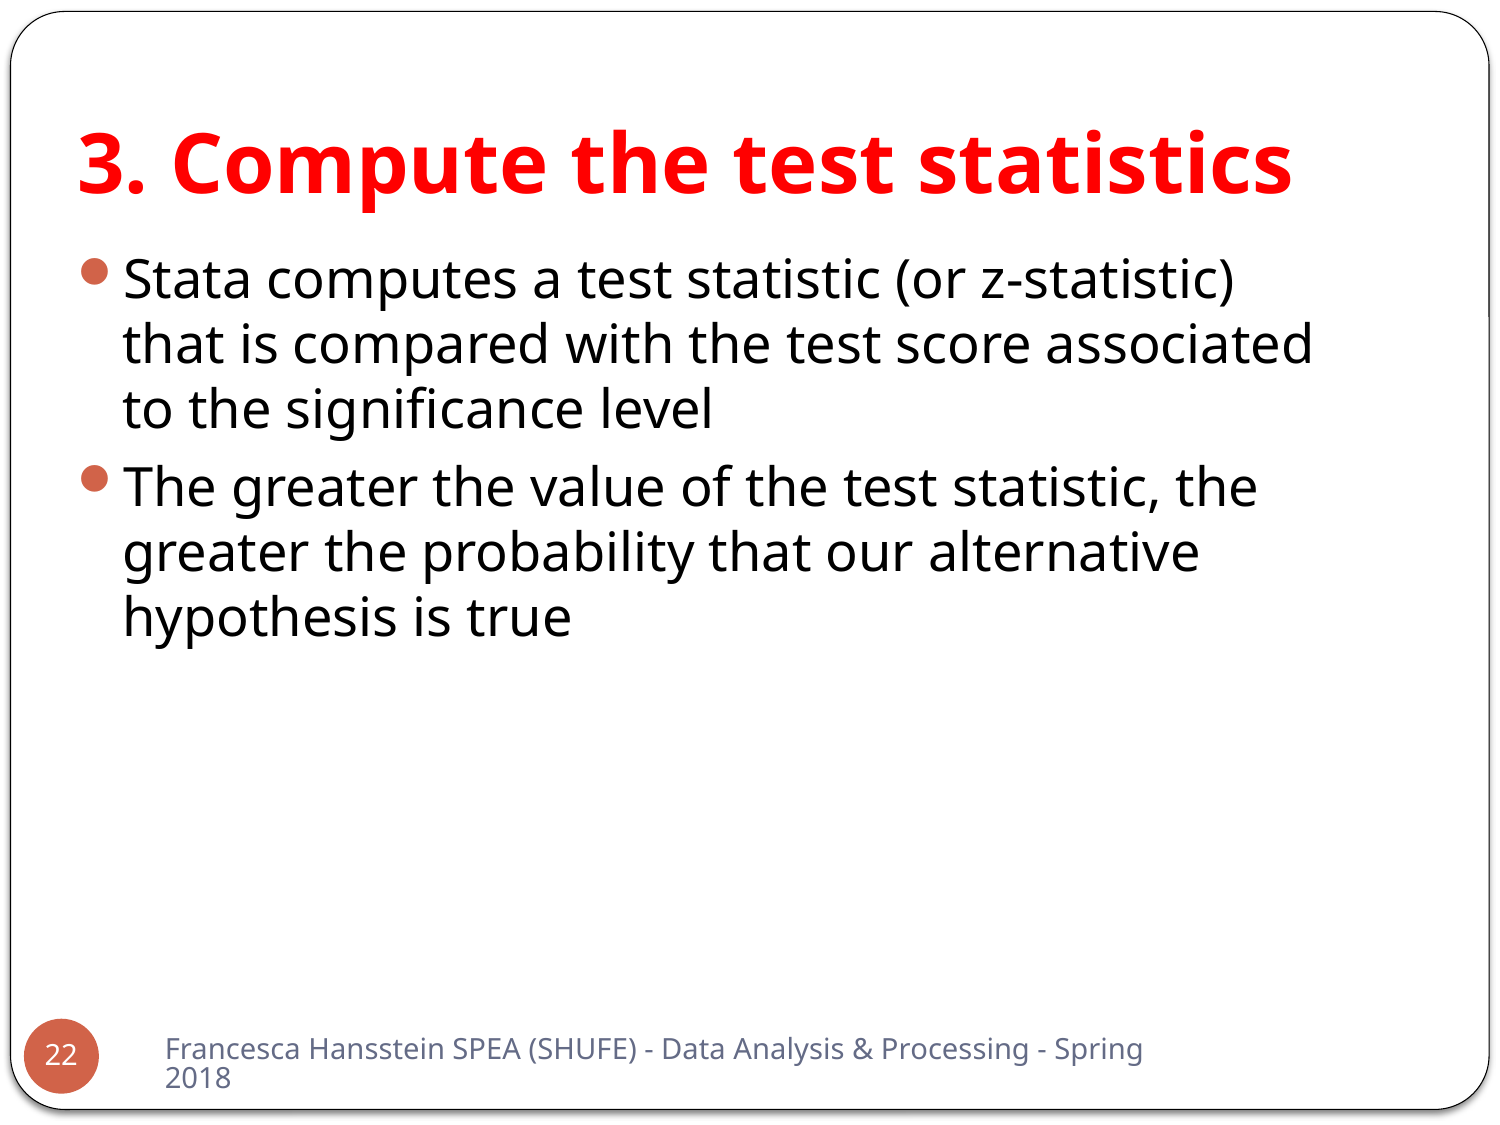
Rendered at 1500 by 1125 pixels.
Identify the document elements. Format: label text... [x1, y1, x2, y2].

list Stata computes a test statistic (or z-statistic) that is compared with the test score associated to the significance level The greater the value of the test statistic, the greater the probability that our alternative hypothesis is true [62, 237, 1338, 988]
title 3. Compute the test statistics [62, 37, 1338, 225]
slide_number 22 [23, 1018, 99, 1094]
footer Francesca Hansstein SPEA (SHUFE) - Data Analysis & Processing - Spring 2018 [150, 1012, 1175, 1088]
